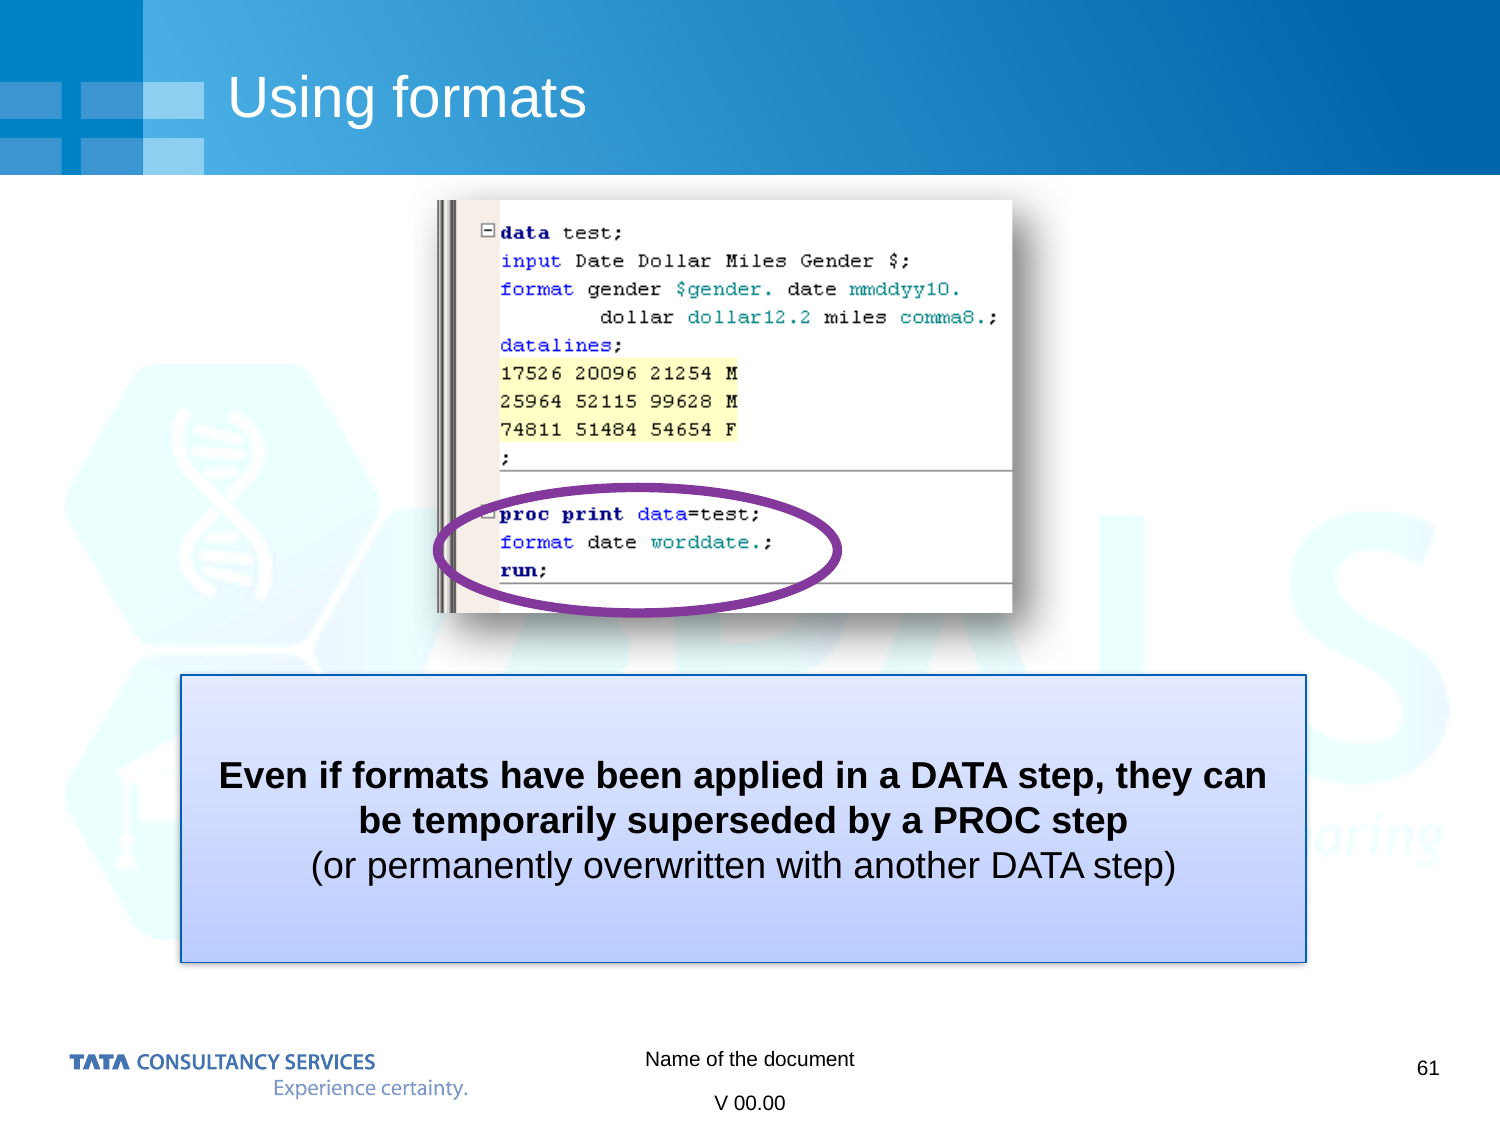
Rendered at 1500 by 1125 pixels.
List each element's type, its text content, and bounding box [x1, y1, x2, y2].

title Using formats [212, 54, 1450, 135]
text_box Even if formats have been applied in a DATA step, they can be temporarily superseded by a PROC step (or permanently overwritten with another DATA step) [180, 674, 1307, 963]
picture [437, 200, 1013, 614]
